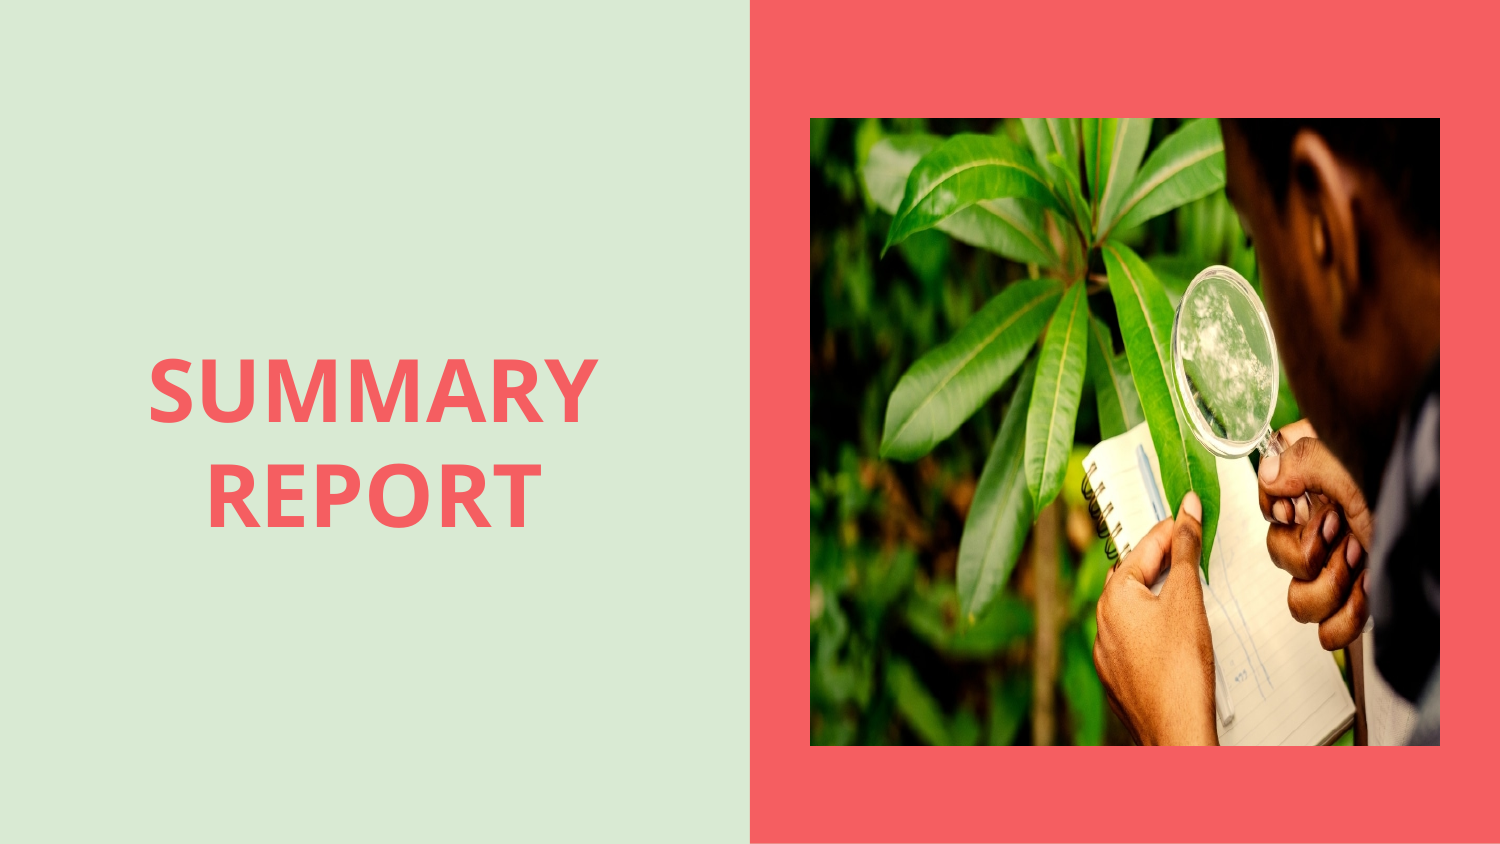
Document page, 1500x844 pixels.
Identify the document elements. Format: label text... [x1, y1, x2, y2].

title SUMMARY REPORT [41, 283, 705, 560]
picture [809, 118, 1440, 746]
